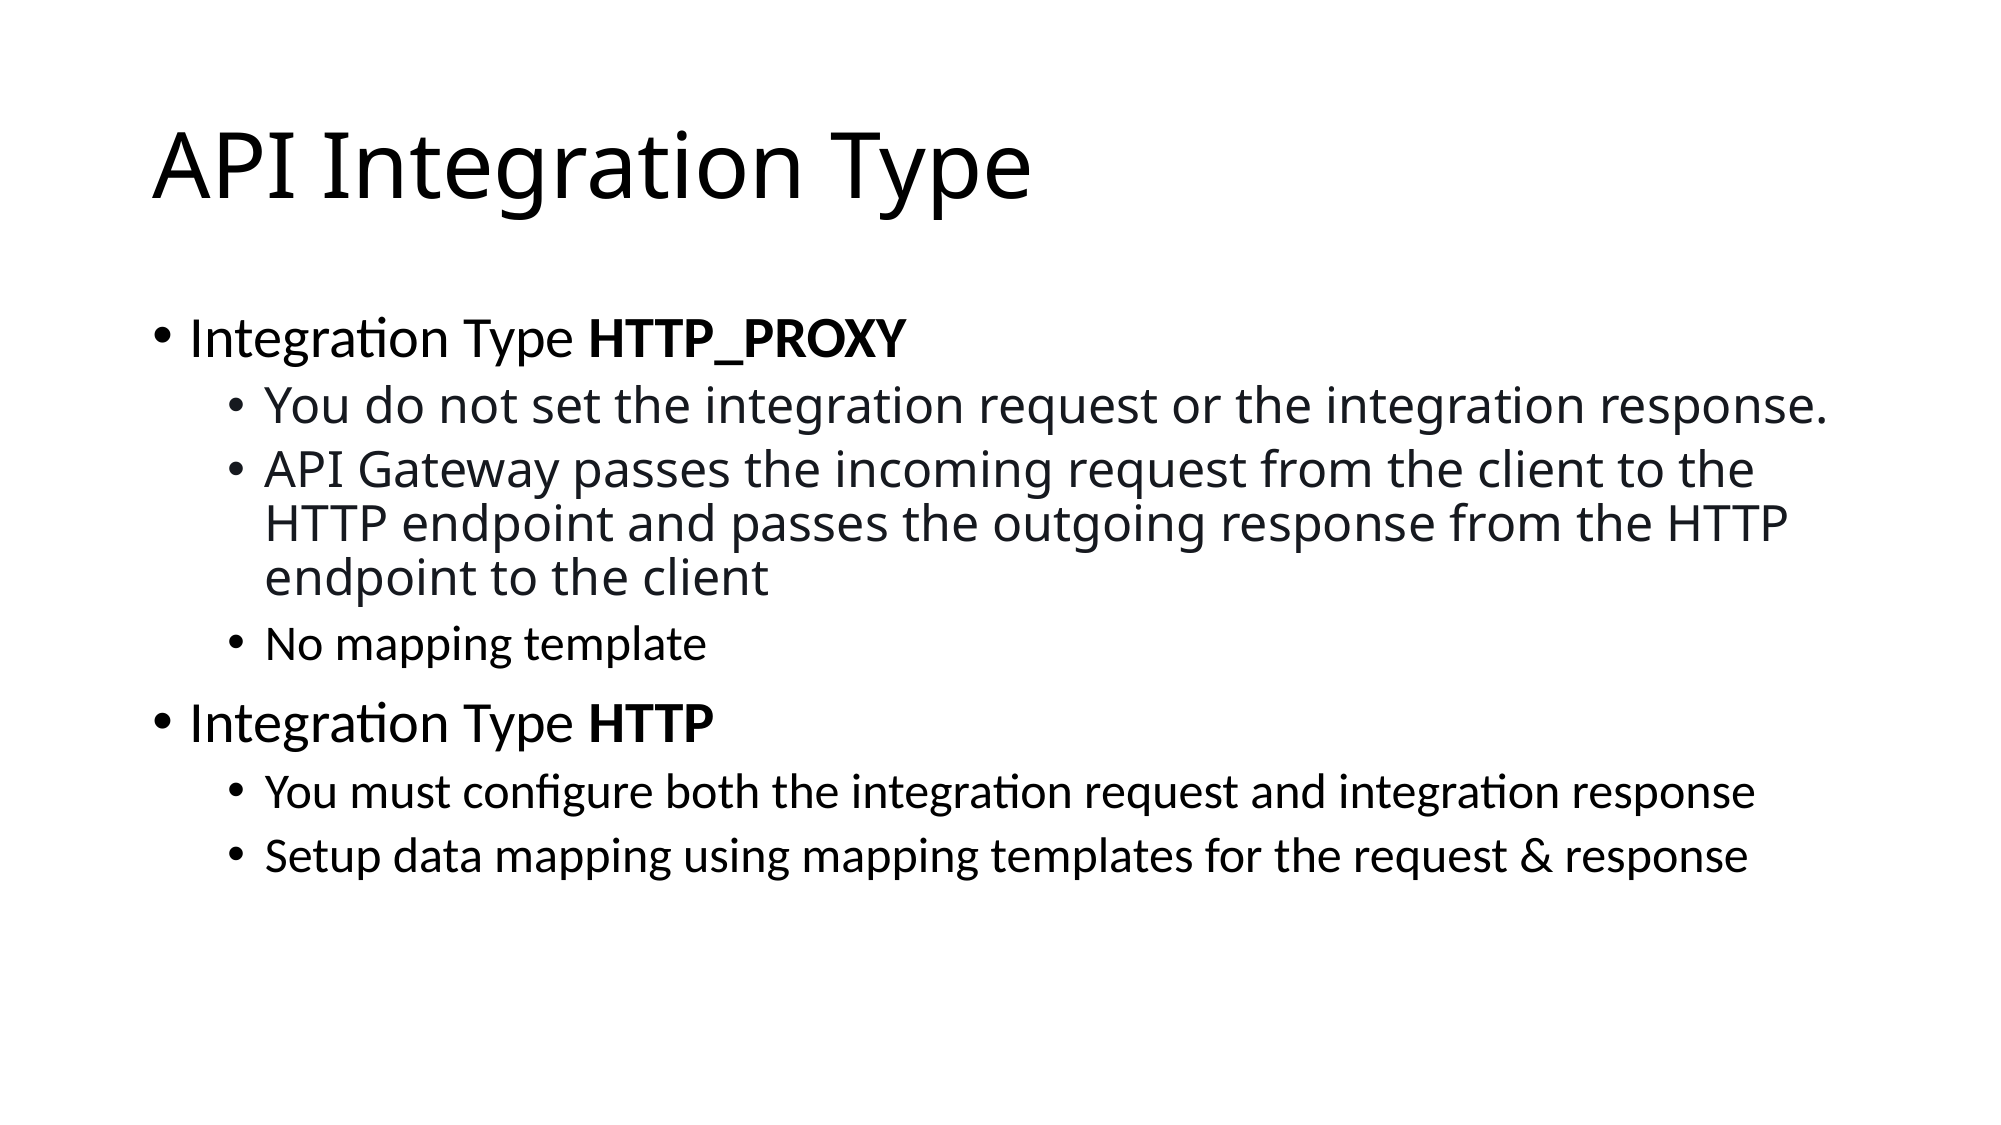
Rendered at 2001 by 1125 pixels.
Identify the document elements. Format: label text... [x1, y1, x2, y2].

title API Integration Type [137, 59, 1863, 278]
list Integration Type HTTP_PROXY You do not set the integration request or the integration response. API Gateway passes the incoming request from the client to the HTTP endpoint and passes the outgoing response from the HTTP endpoint to the client No mapping template Integration Type HTTP You must configure both the integration request and integration response Setup data mapping using mapping templates for the request & response [137, 299, 1863, 1014]
